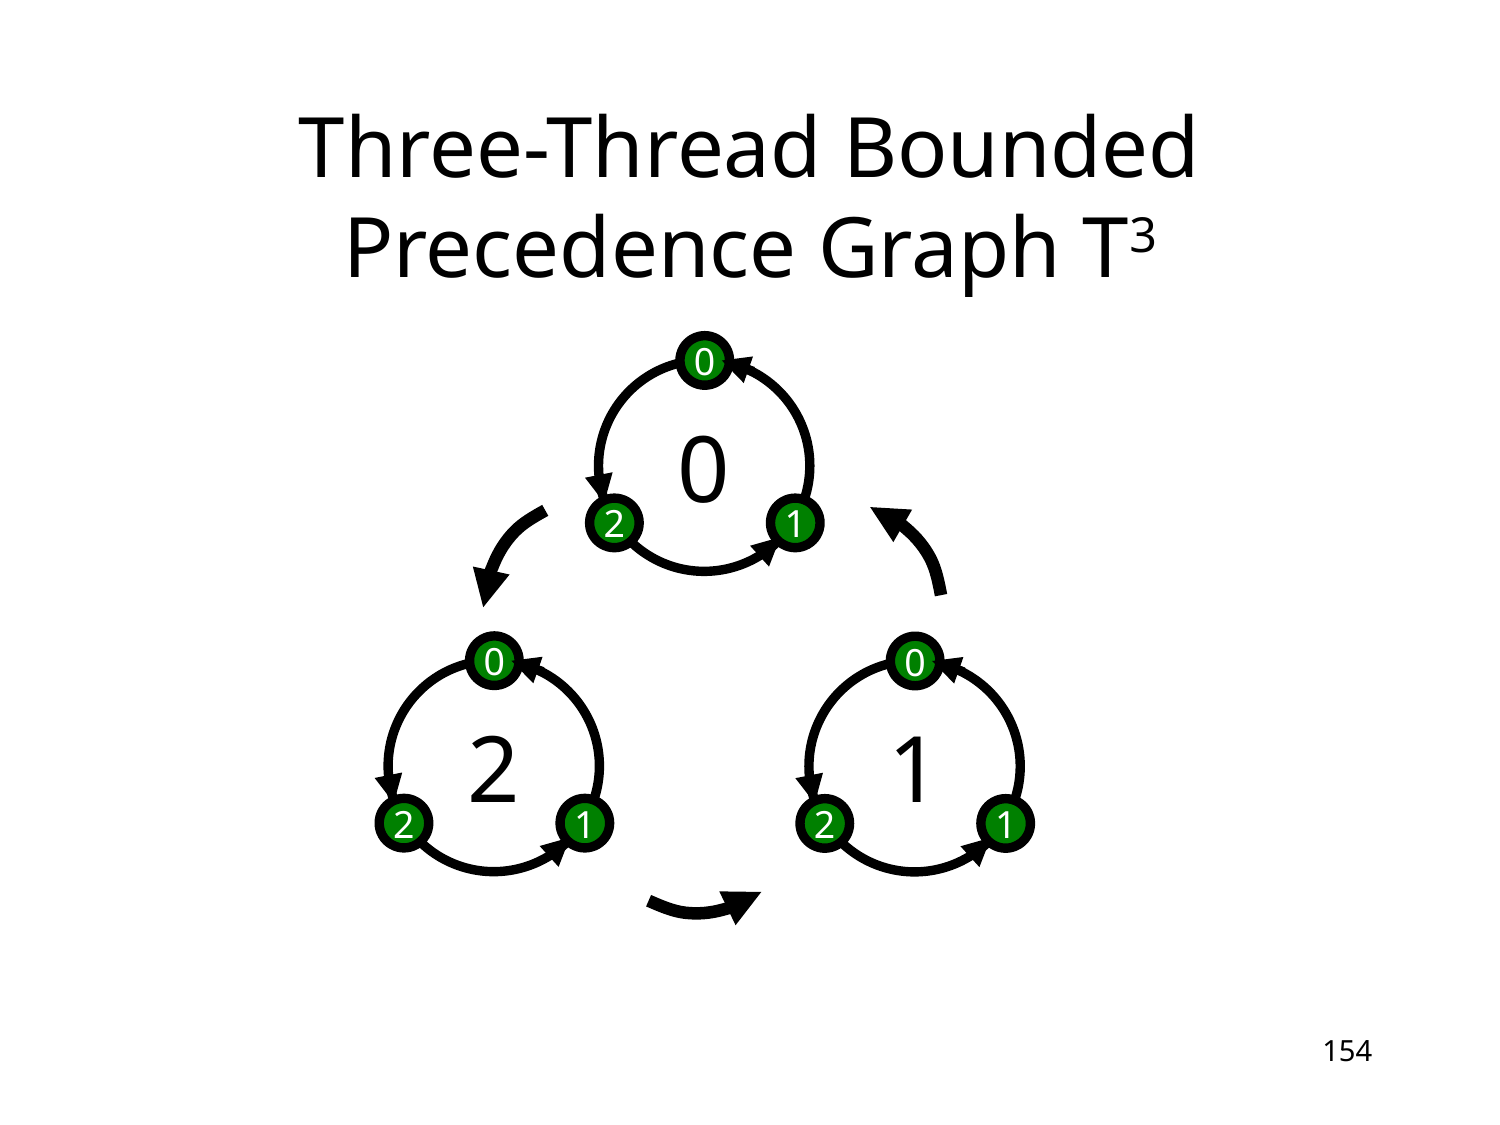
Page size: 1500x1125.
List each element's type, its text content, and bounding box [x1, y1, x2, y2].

slide_number 154 [1074, 1024, 1388, 1101]
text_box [378, 335, 1031, 929]
title Three-Thread Bounded Precedence Graph T3 [112, 99, 1388, 288]
